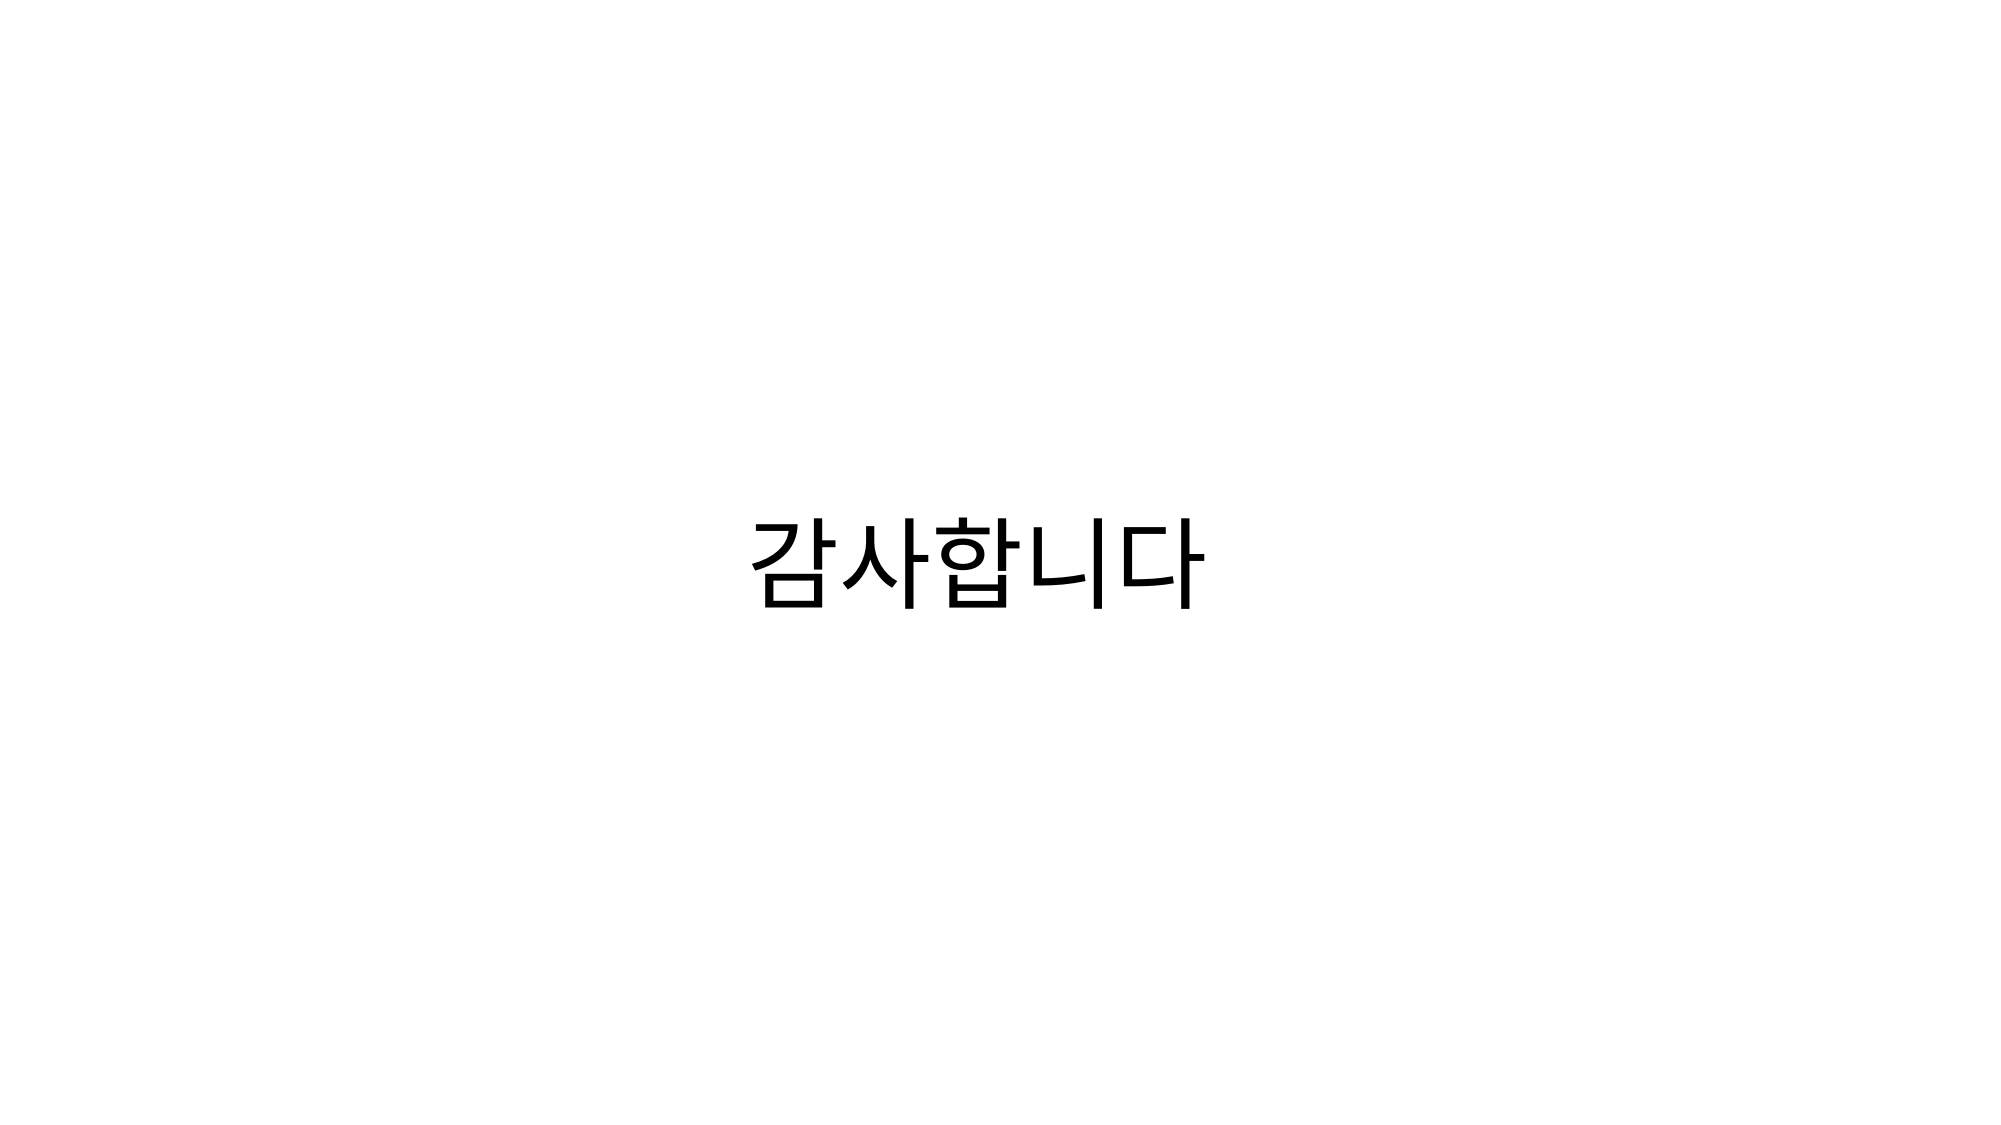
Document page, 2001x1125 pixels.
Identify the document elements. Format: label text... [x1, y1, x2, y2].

text_box 감사합니다 [732, 494, 1268, 630]
